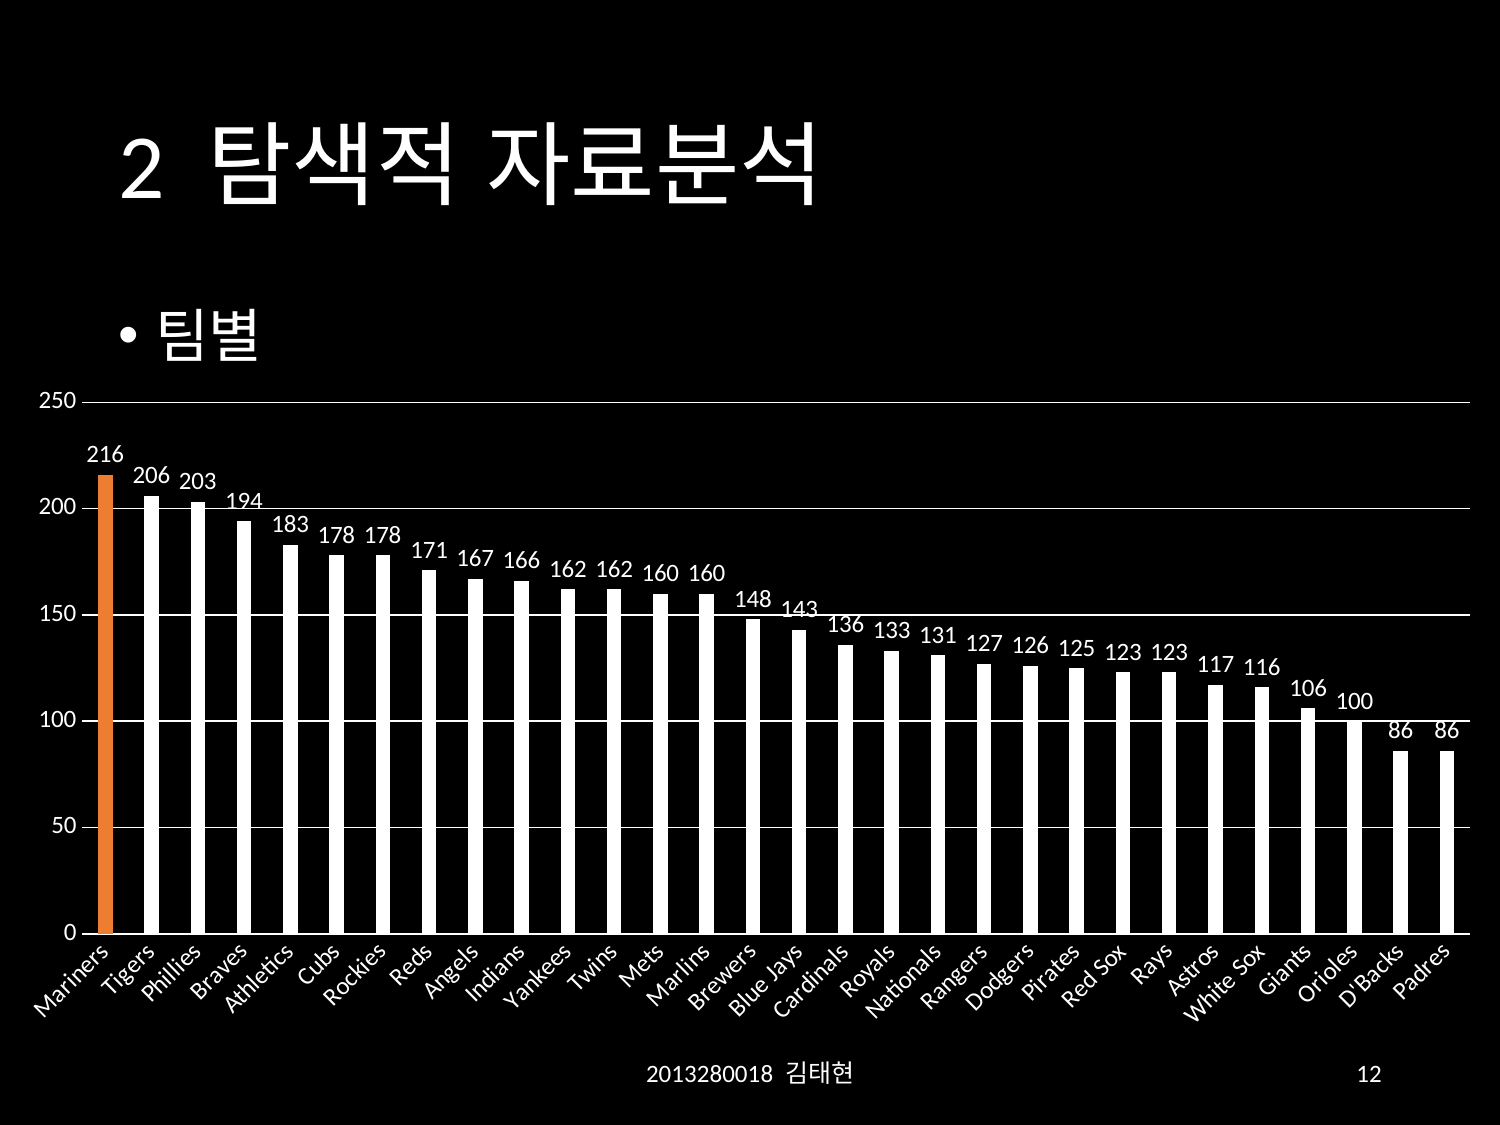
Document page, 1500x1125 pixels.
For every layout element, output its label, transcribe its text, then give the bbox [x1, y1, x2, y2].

chart [0, 376, 1500, 1043]
slide_number 12 [1059, 1043, 1397, 1103]
list 팀별 [103, 299, 1397, 376]
footer 2013280018 김태현 [496, 1043, 1004, 1103]
title 2 탐색적 자료분석 [103, 59, 1397, 278]
